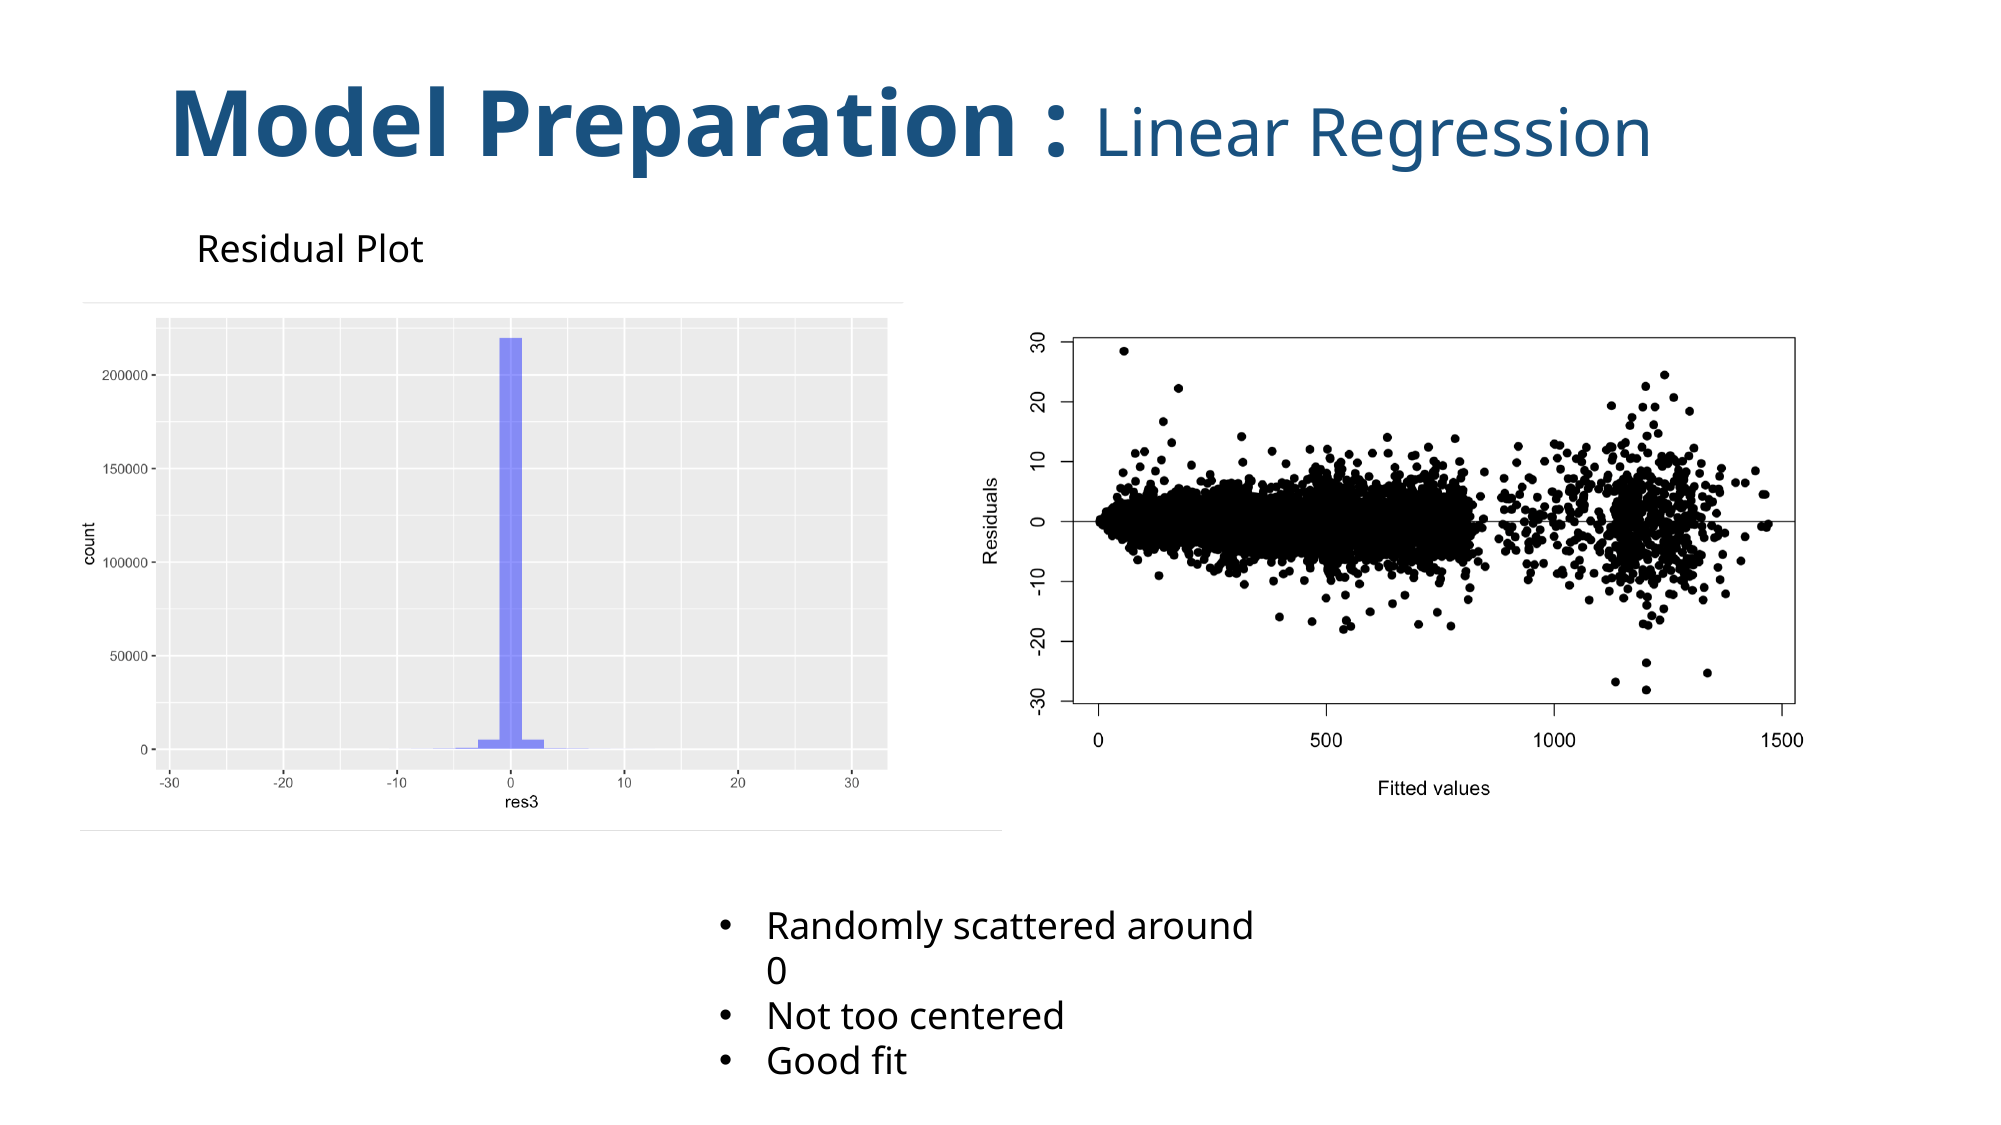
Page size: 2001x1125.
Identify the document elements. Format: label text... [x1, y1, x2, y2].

title Model Preparation : Linear Regression [153, 35, 1823, 218]
text_box Residual Plot [181, 217, 1132, 302]
text_box Randomly scattered around 0 Not too centered Good fit [704, 894, 1295, 1090]
picture [80, 265, 1943, 832]
